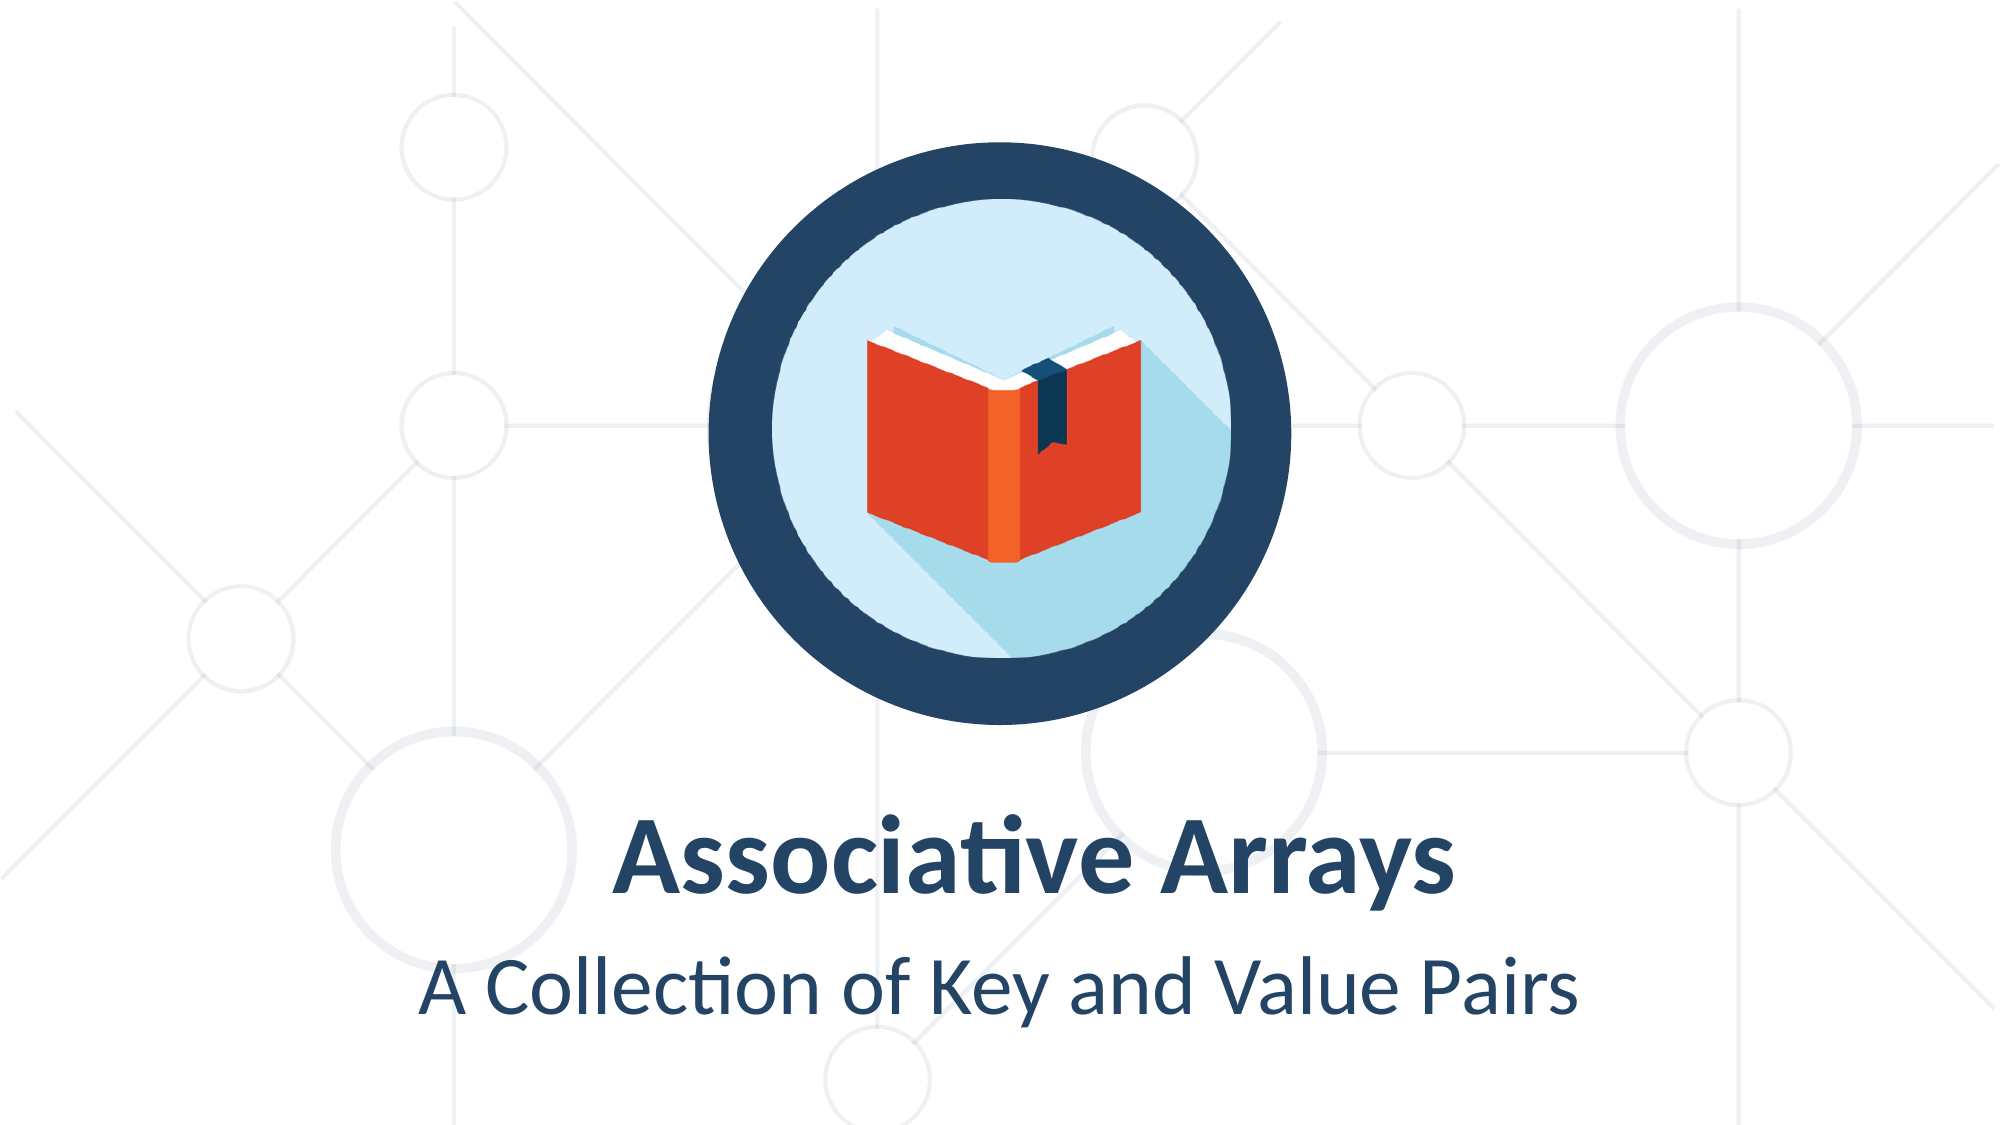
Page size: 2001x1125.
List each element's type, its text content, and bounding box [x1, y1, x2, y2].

title Associative Arrays [136, 853, 1935, 980]
picture [772, 199, 1231, 659]
subtitle A Collection of Key and Value Pairs [100, 916, 1900, 1043]
